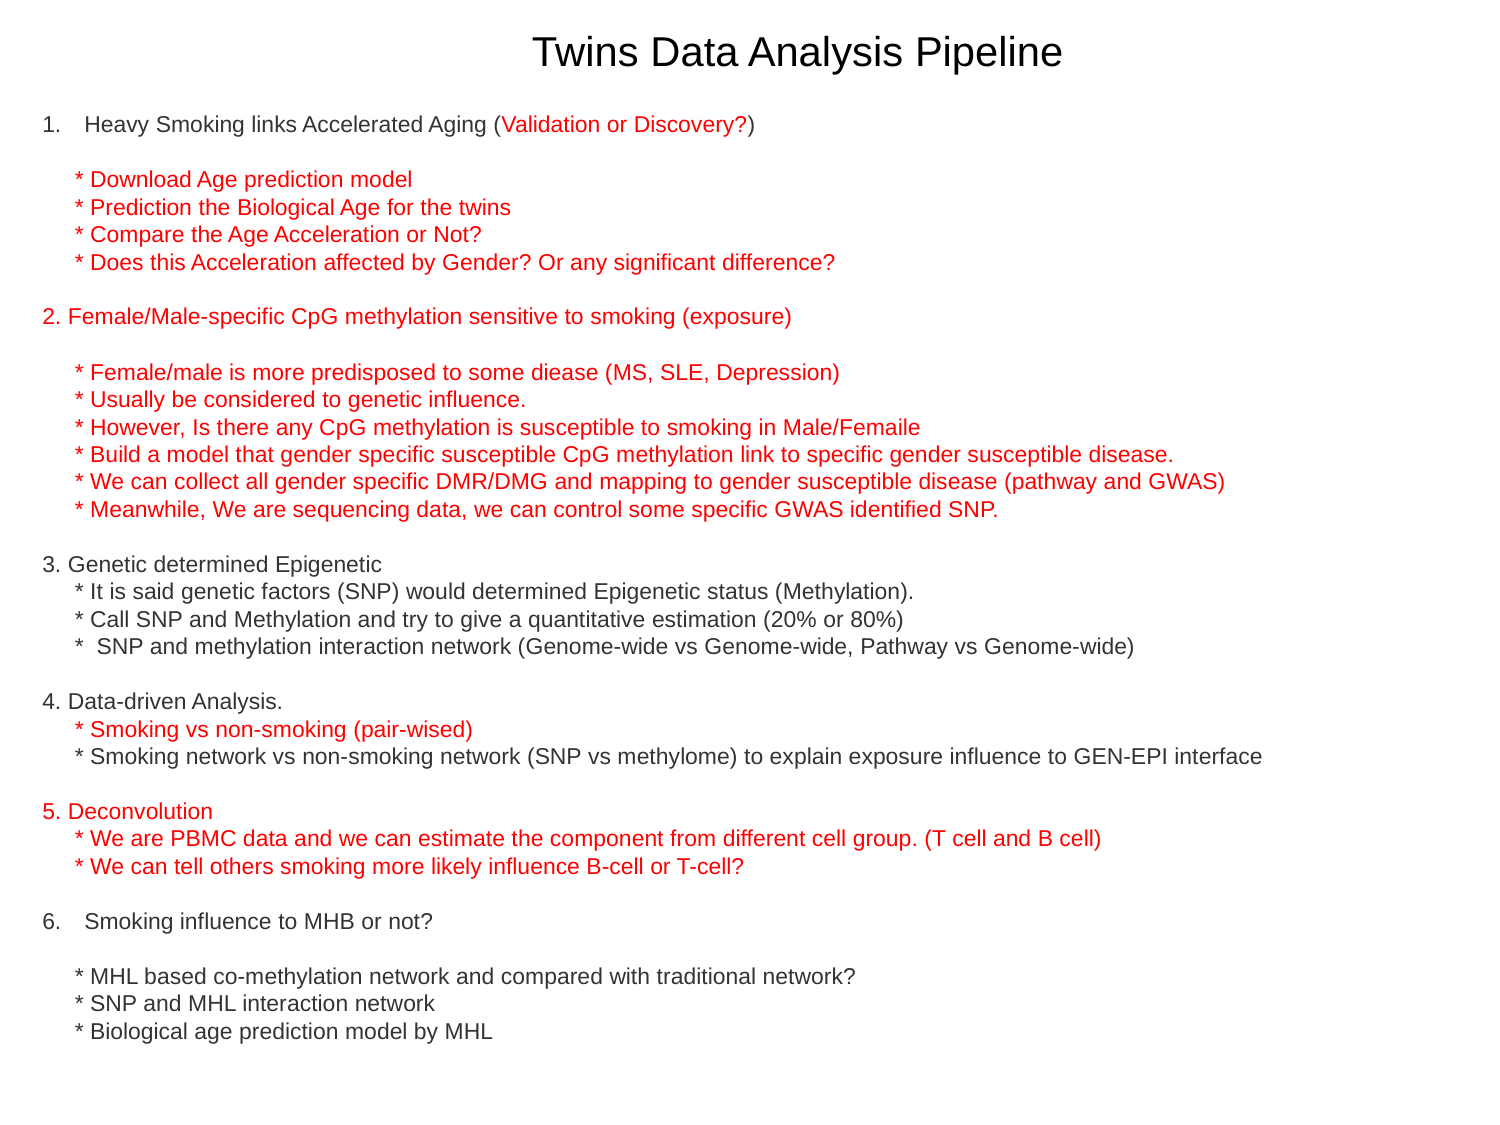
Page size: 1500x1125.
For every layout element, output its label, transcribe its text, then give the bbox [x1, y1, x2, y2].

text_box Twins Data Analysis Pipeline [517, 17, 1079, 82]
text_box Heavy Smoking links Accelerated Aging (Validation or Discovery?) * Download Age prediction model * Prediction the Biological Age for the twins * Compare the Age Acceleration or Not? * Does this Acceleration affected by Gender? Or any significant difference? 2. Female/Male-specific CpG methylation sensitive to smoking (exposure) * Female/male is more predisposed to some diease (MS, SLE, Depression) * Usually be considered to genetic influence. * However, Is there any CpG methylation is susceptible to smoking in Male/Femaile * Build a model that gender specific susceptible CpG methylation link to specific gender susceptible disease. * We can collect all gender specific DMR/DMG and mapping to gender susceptible disease (pathway and GWAS) * Meanwhile, We are sequencing data, we can control some specific GWAS identified SNP. 3. Genetic determined Epigenetic * It is said genetic factors (SNP) would determined Epigenetic status (Methylation). * Call SNP and Methylation and try to give a quantitative estimation (20% or 80%) * SNP and methylation interaction network (Genome-wide vs Genome-wide, Pathway vs Genome-wide) 4. Data-driven Analysis. * Smoking vs non-smoking (pair-wised) * Smoking network vs non-smoking network (SNP vs methylome) to explain exposure influence to GEN-EPI interface 5. Deconvolution * We are PBMC data and we can estimate the component from different cell group. (T cell and B cell) * We can tell others smoking more likely influence B-cell or T-cell? Smoking influence to MHB or not? * MHL based co-methylation network and compared with traditional network? * SNP and MHL interaction network * Biological age prediction model by MHL [27, 102, 1500, 1051]
